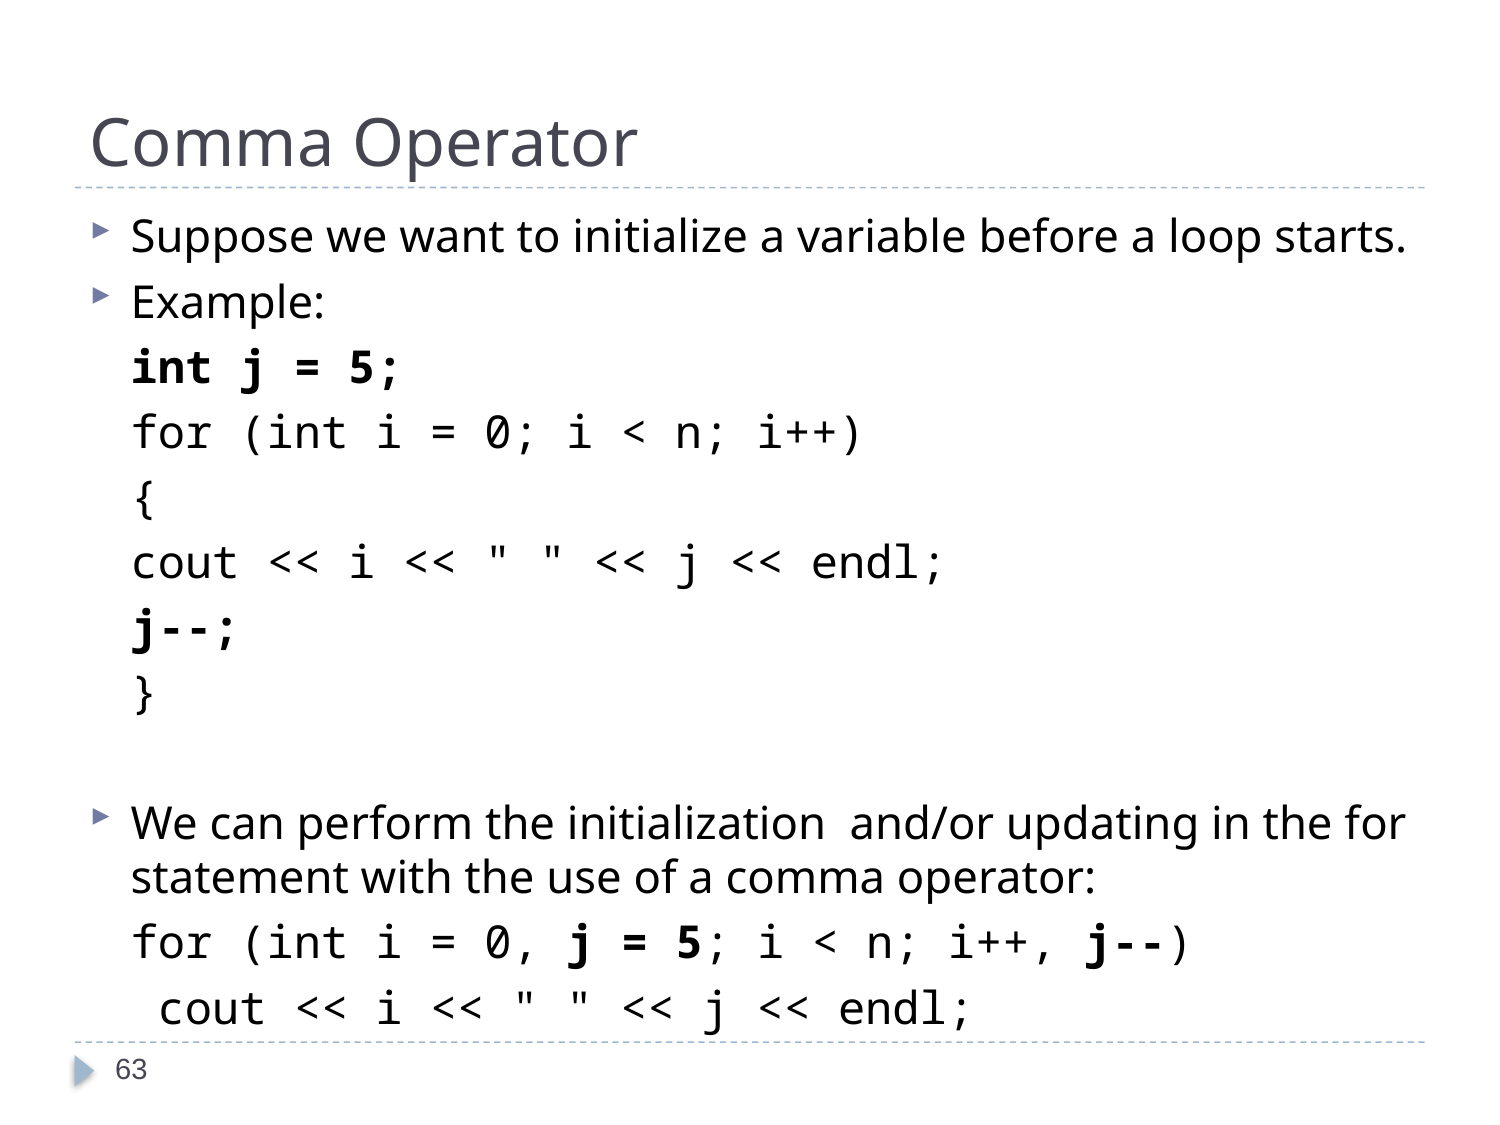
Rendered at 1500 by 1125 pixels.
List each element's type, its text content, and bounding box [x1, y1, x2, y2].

list Suppose we want to initialize a variable before a loop starts. Example: int j = 5; for (int i = 0; i < n; i++) { cout << i << " " << j << endl; j--; } We can perform the initialization and/or updating in the for statement with the use of a comma operator: for (int i = 0, j = 5; i < n; i++, j--) cout << i << " " << j << endl; [75, 200, 1425, 1050]
slide_number 63 [100, 1042, 426, 1103]
title Comma Operator [75, 24, 1425, 188]
